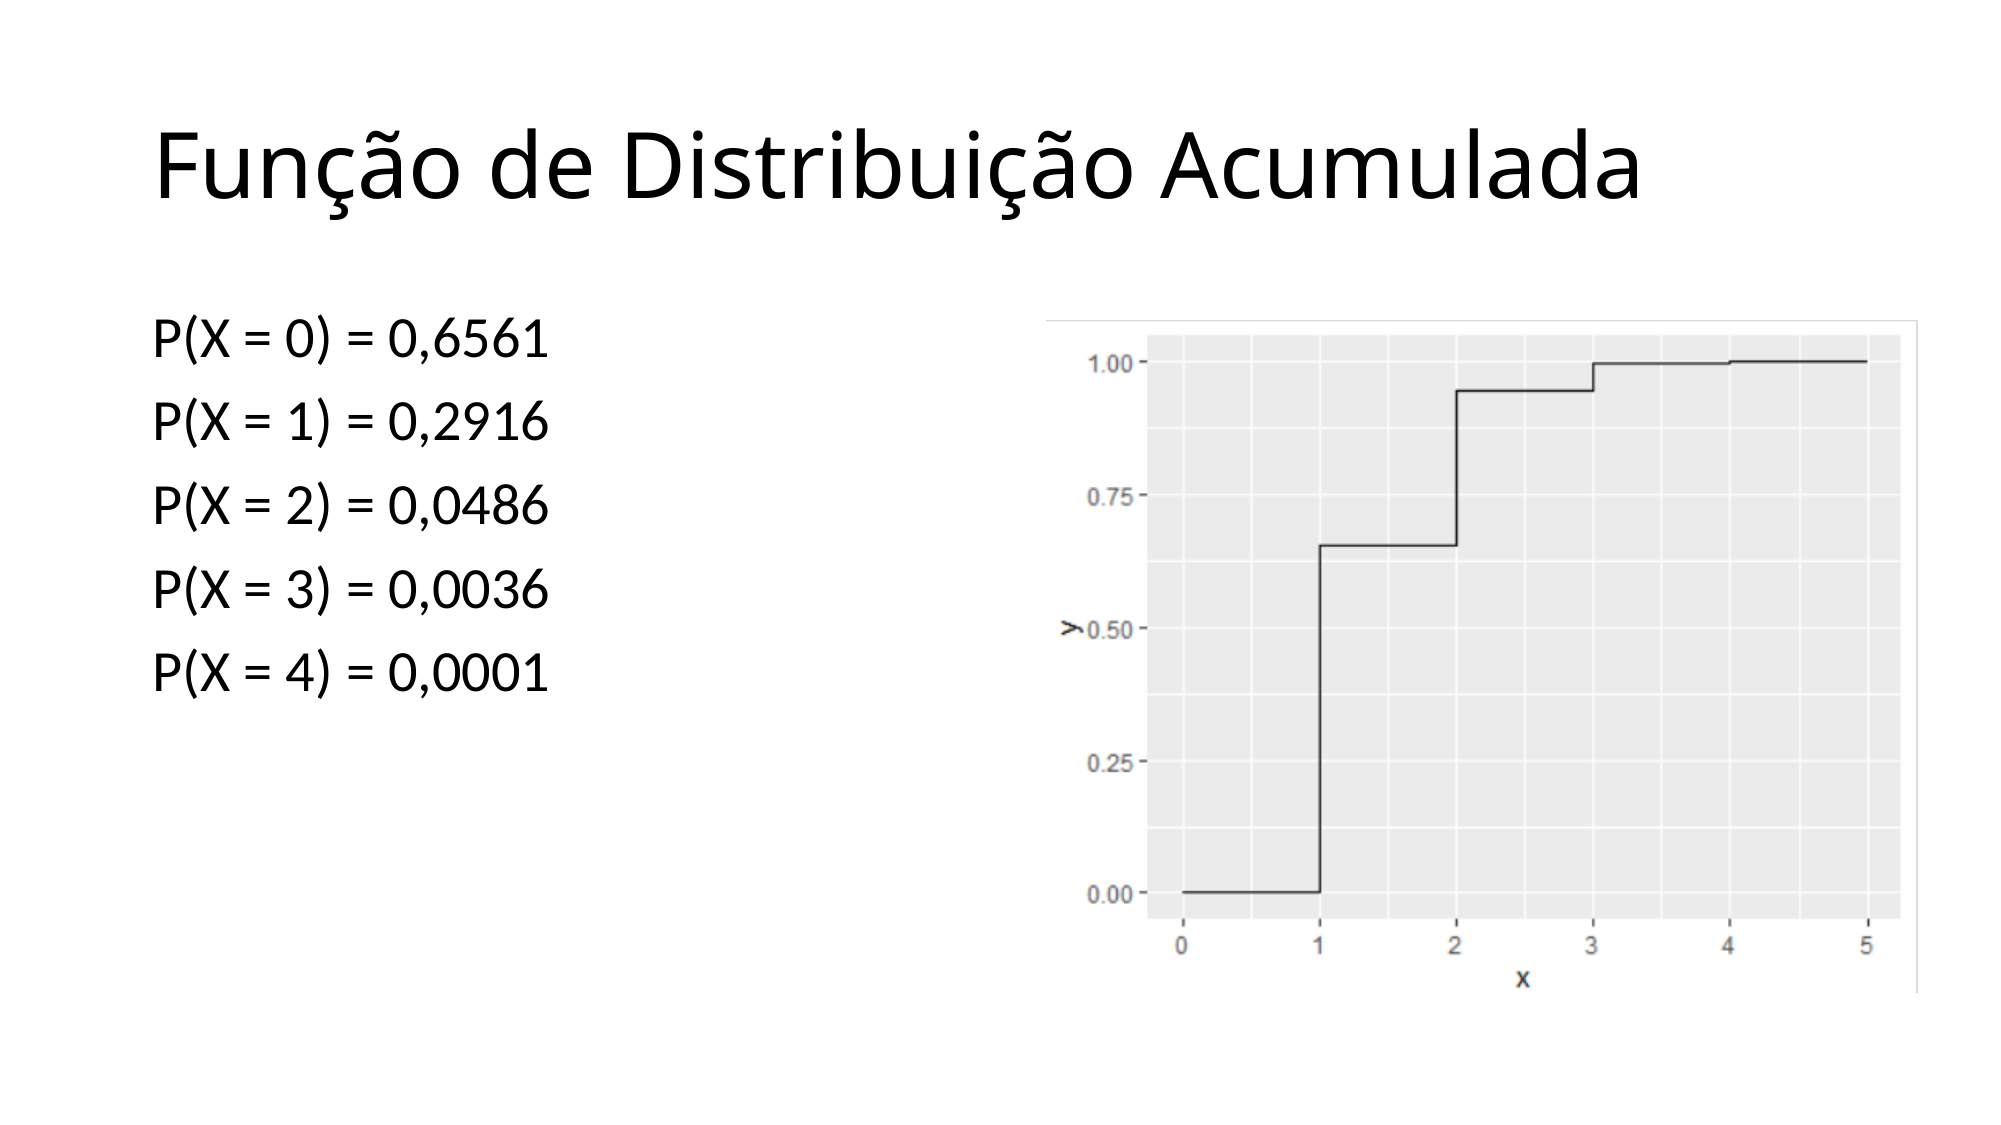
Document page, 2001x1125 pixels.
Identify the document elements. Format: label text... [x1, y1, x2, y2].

picture [1046, 320, 1918, 993]
title Função de Distribuição Acumulada [137, 59, 1863, 278]
